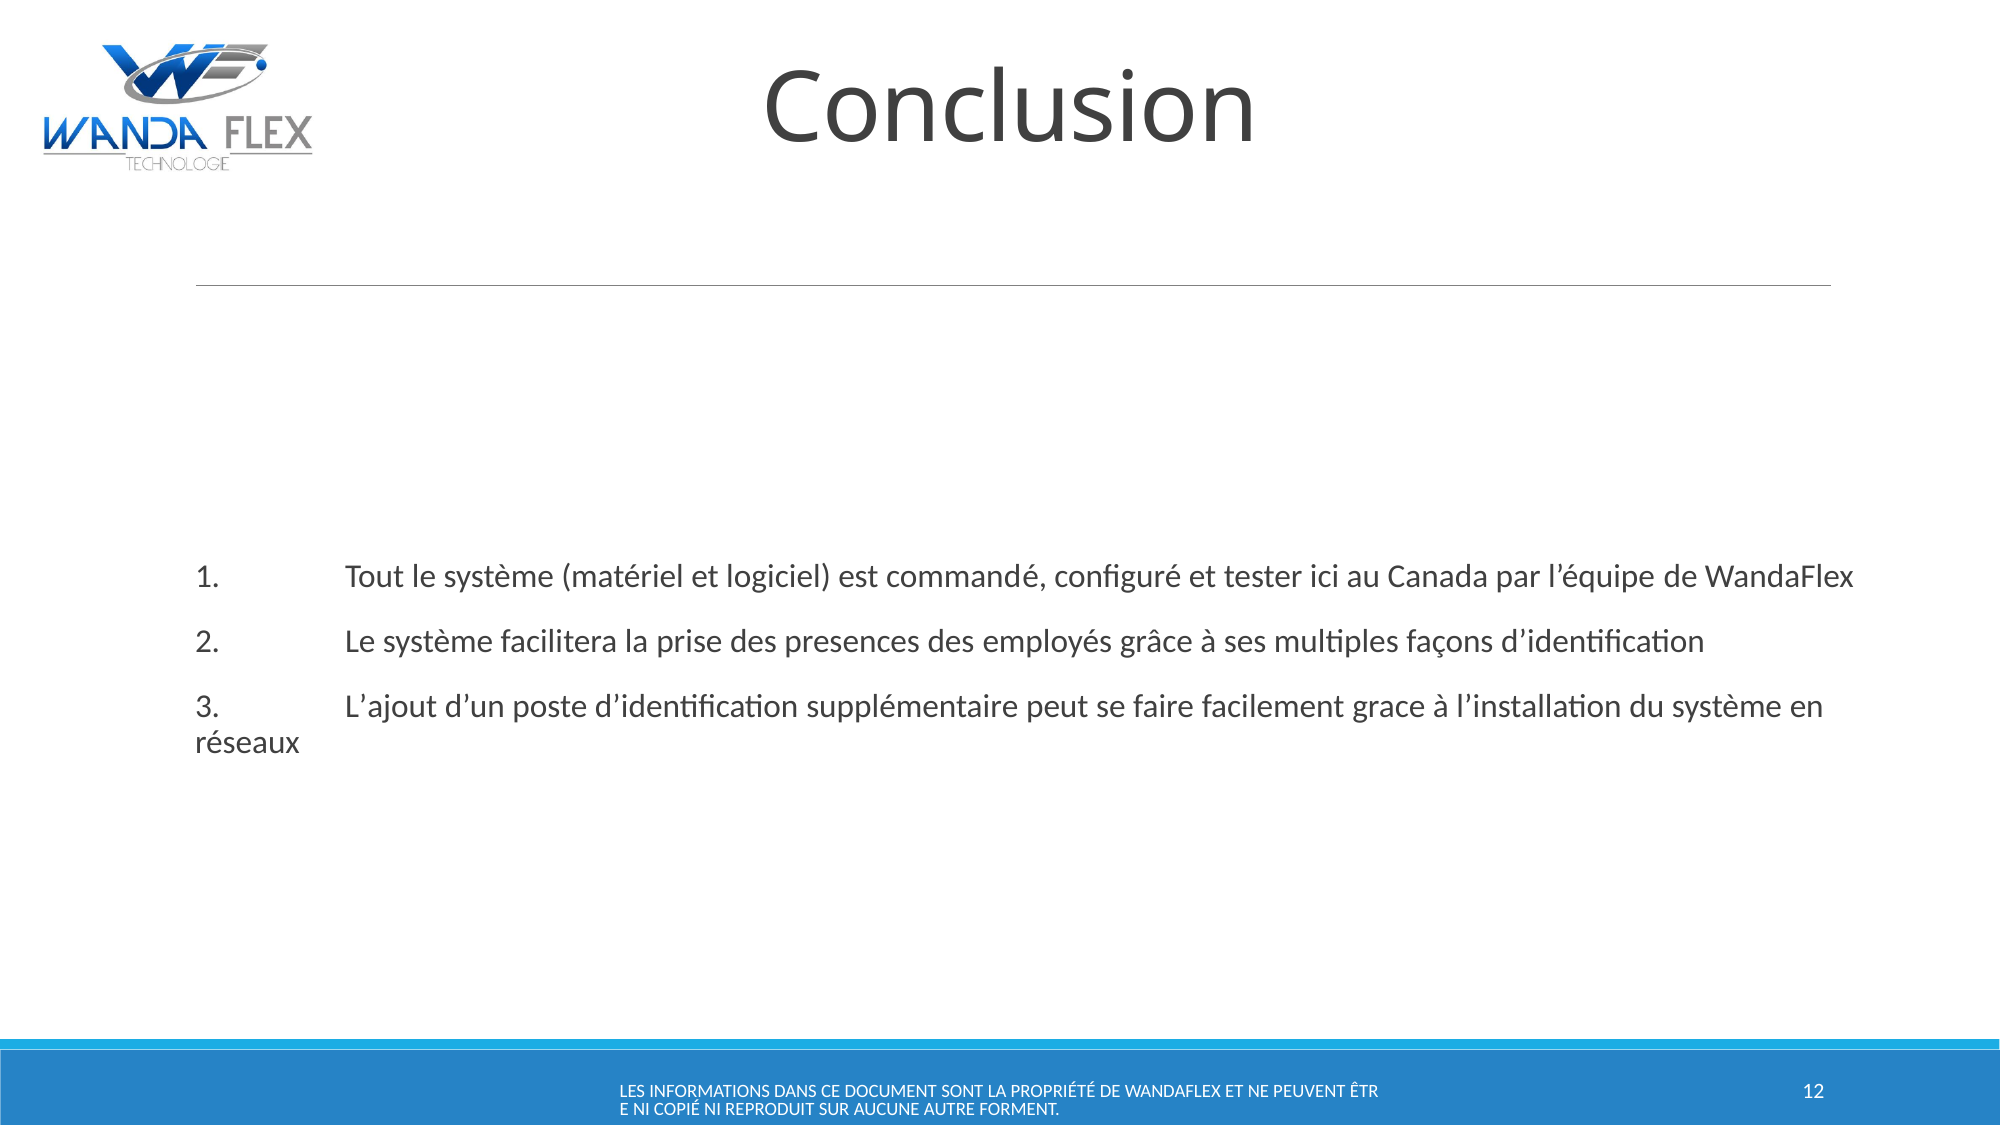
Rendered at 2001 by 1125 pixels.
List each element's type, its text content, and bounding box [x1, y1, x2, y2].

title Conclusion [367, 53, 1737, 170]
footer Les informations dans ce document sont la propriété de WandaFlex et ne peuvent être ni copié ni reproduit sur aucune autre forment. [604, 1059, 1396, 1120]
list 1. Tout le système (matériel et logiciel) est commandé, configuré et tester ici au Canada par l’équipe de WandaFlex 2. Le système facilitera la prise des presences des employés grâce à ses multiples façons d’identification 3. L’ajout d’un poste d’identification supplémentaire peut se faire facilement grace à l’installation du système en réseaux [180, 482, 1932, 823]
slide_number 12 [1624, 1059, 1840, 1120]
picture [0, 28, 360, 174]
